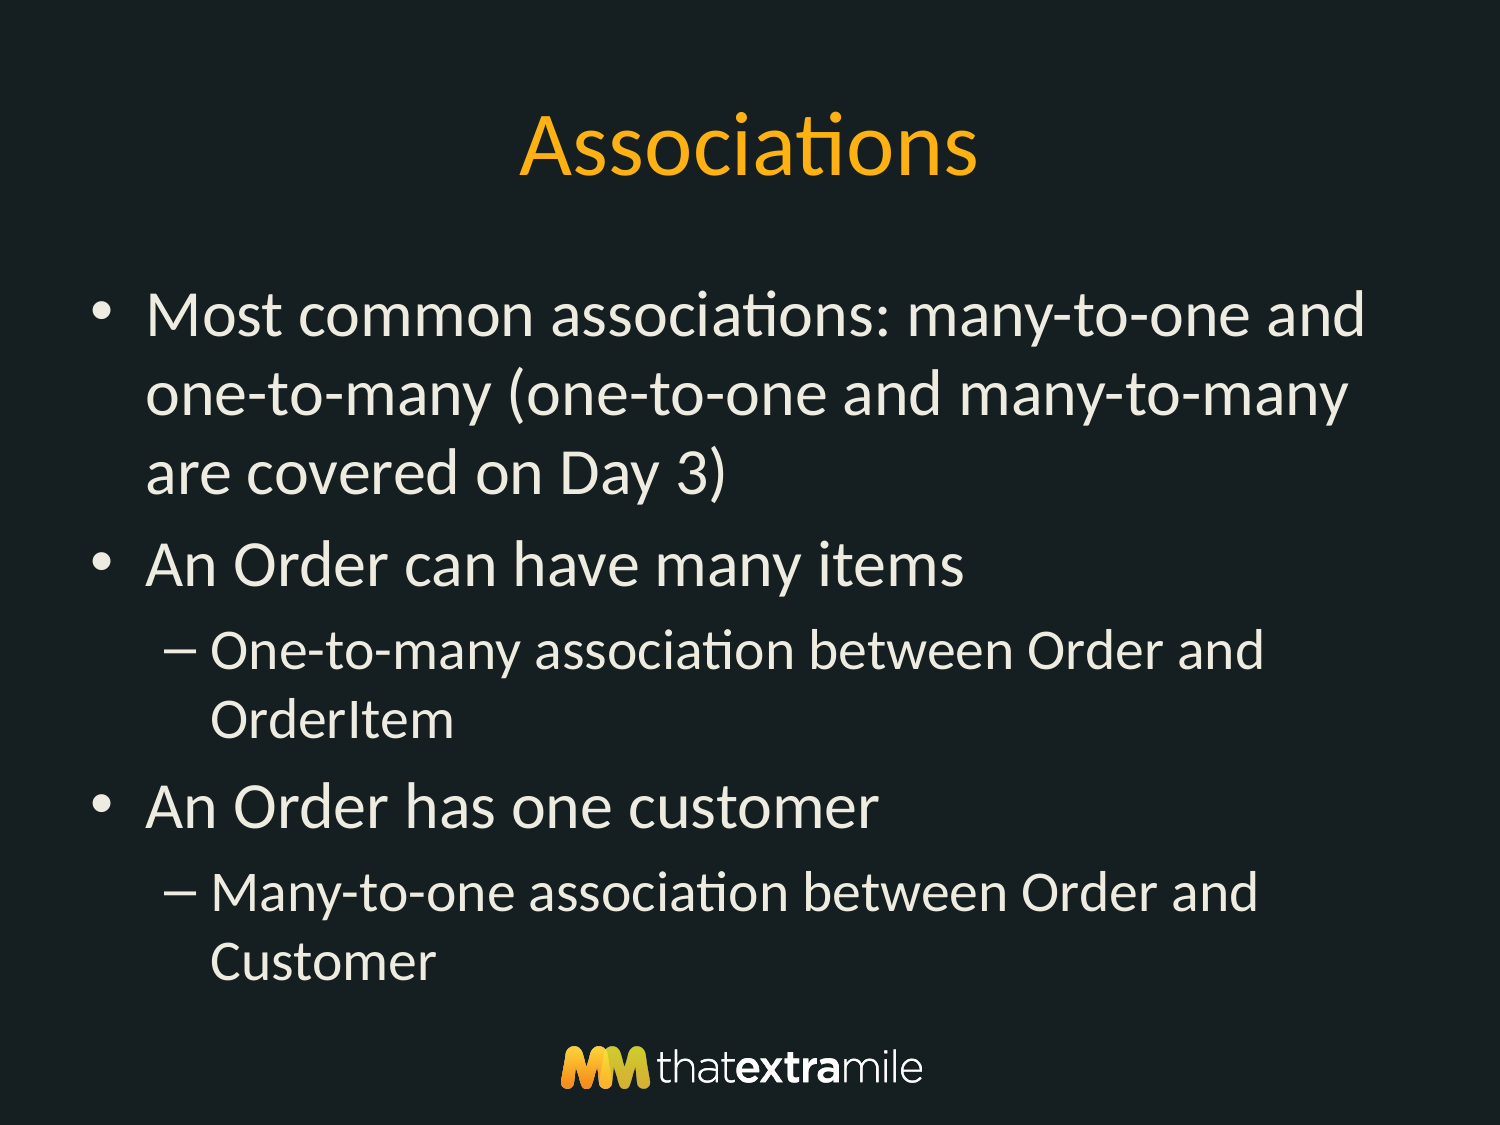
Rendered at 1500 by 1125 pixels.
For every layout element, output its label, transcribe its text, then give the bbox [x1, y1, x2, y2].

title Associations [75, 45, 1425, 233]
list Most common associations: many-to-one and one-to-many (one-to-one and many-to-many are covered on Day 3) An Order can have many items One-to-many association between Order and OrderItem An Order has one customer Many-to-one association between Order and Customer [75, 262, 1425, 1005]
picture [561, 1046, 922, 1089]
